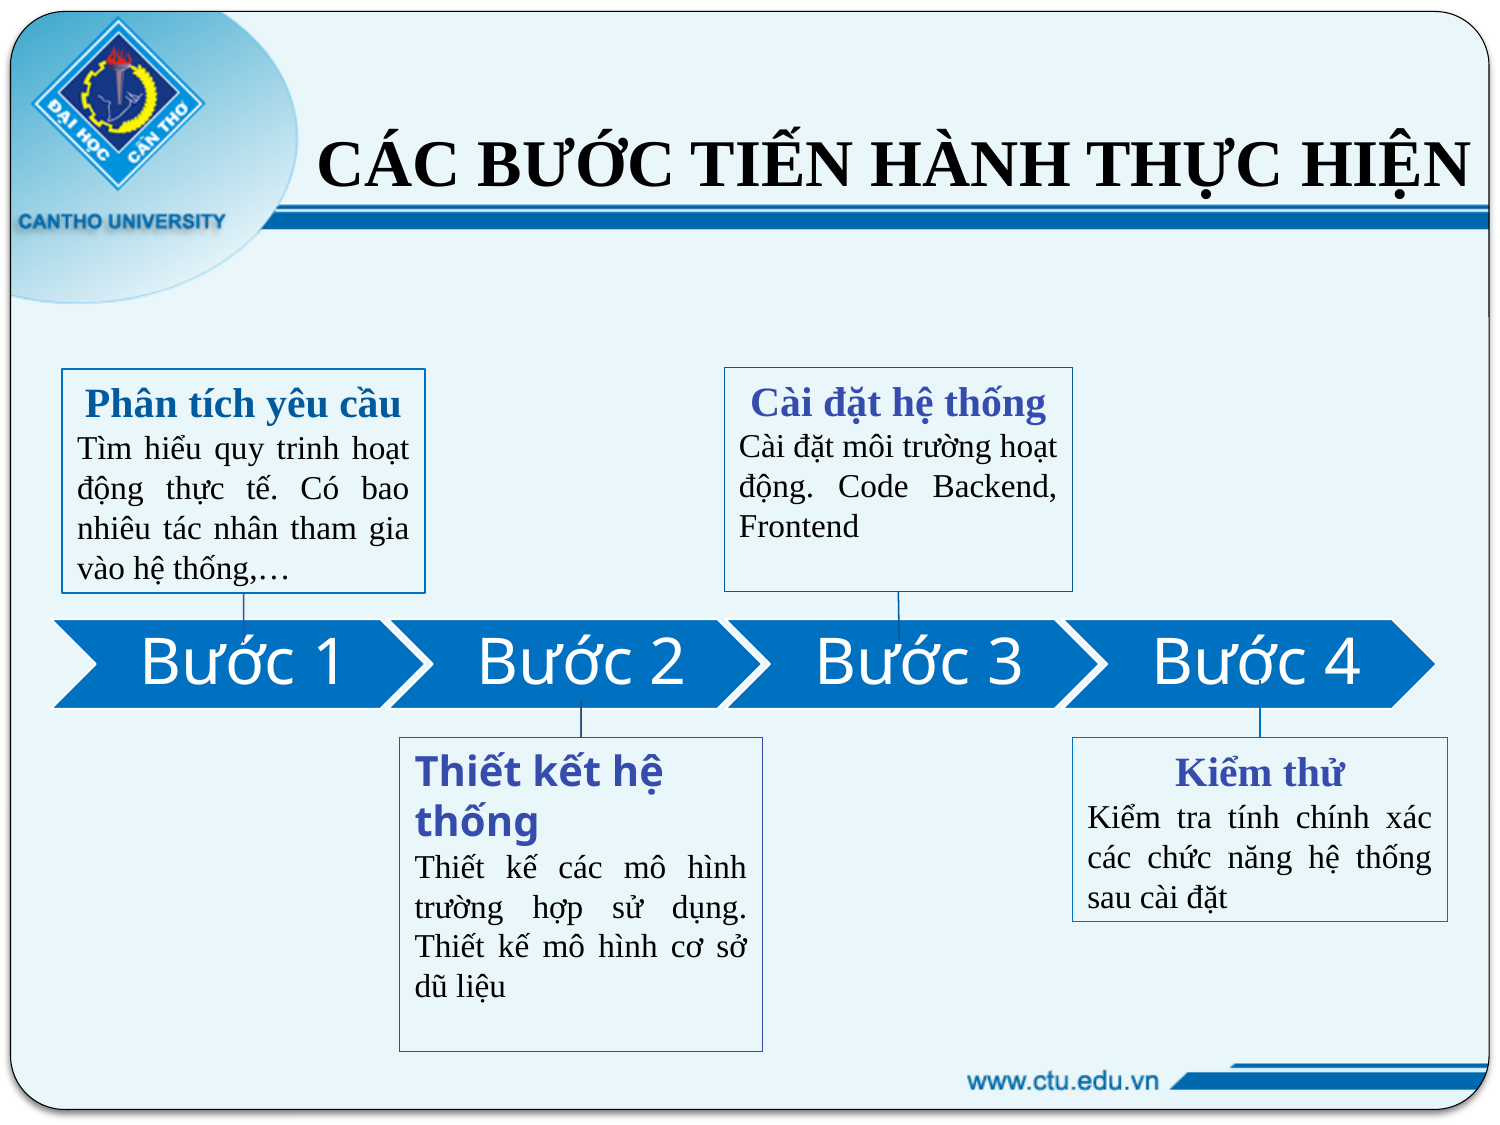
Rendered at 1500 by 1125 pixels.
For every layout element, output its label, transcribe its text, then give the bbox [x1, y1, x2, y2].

picture [12, 12, 1488, 1108]
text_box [49, 349, 1438, 979]
text_box CÁC BƯỚC TIẾN HÀNH THỰC HIỆN [301, 112, 1499, 208]
text_box Thiết kết hệ thống Thiết kế các mô hình trường hợp sử dụng. Thiết kế mô hình cơ sở dũ liệu [399, 988, 763, 1052]
